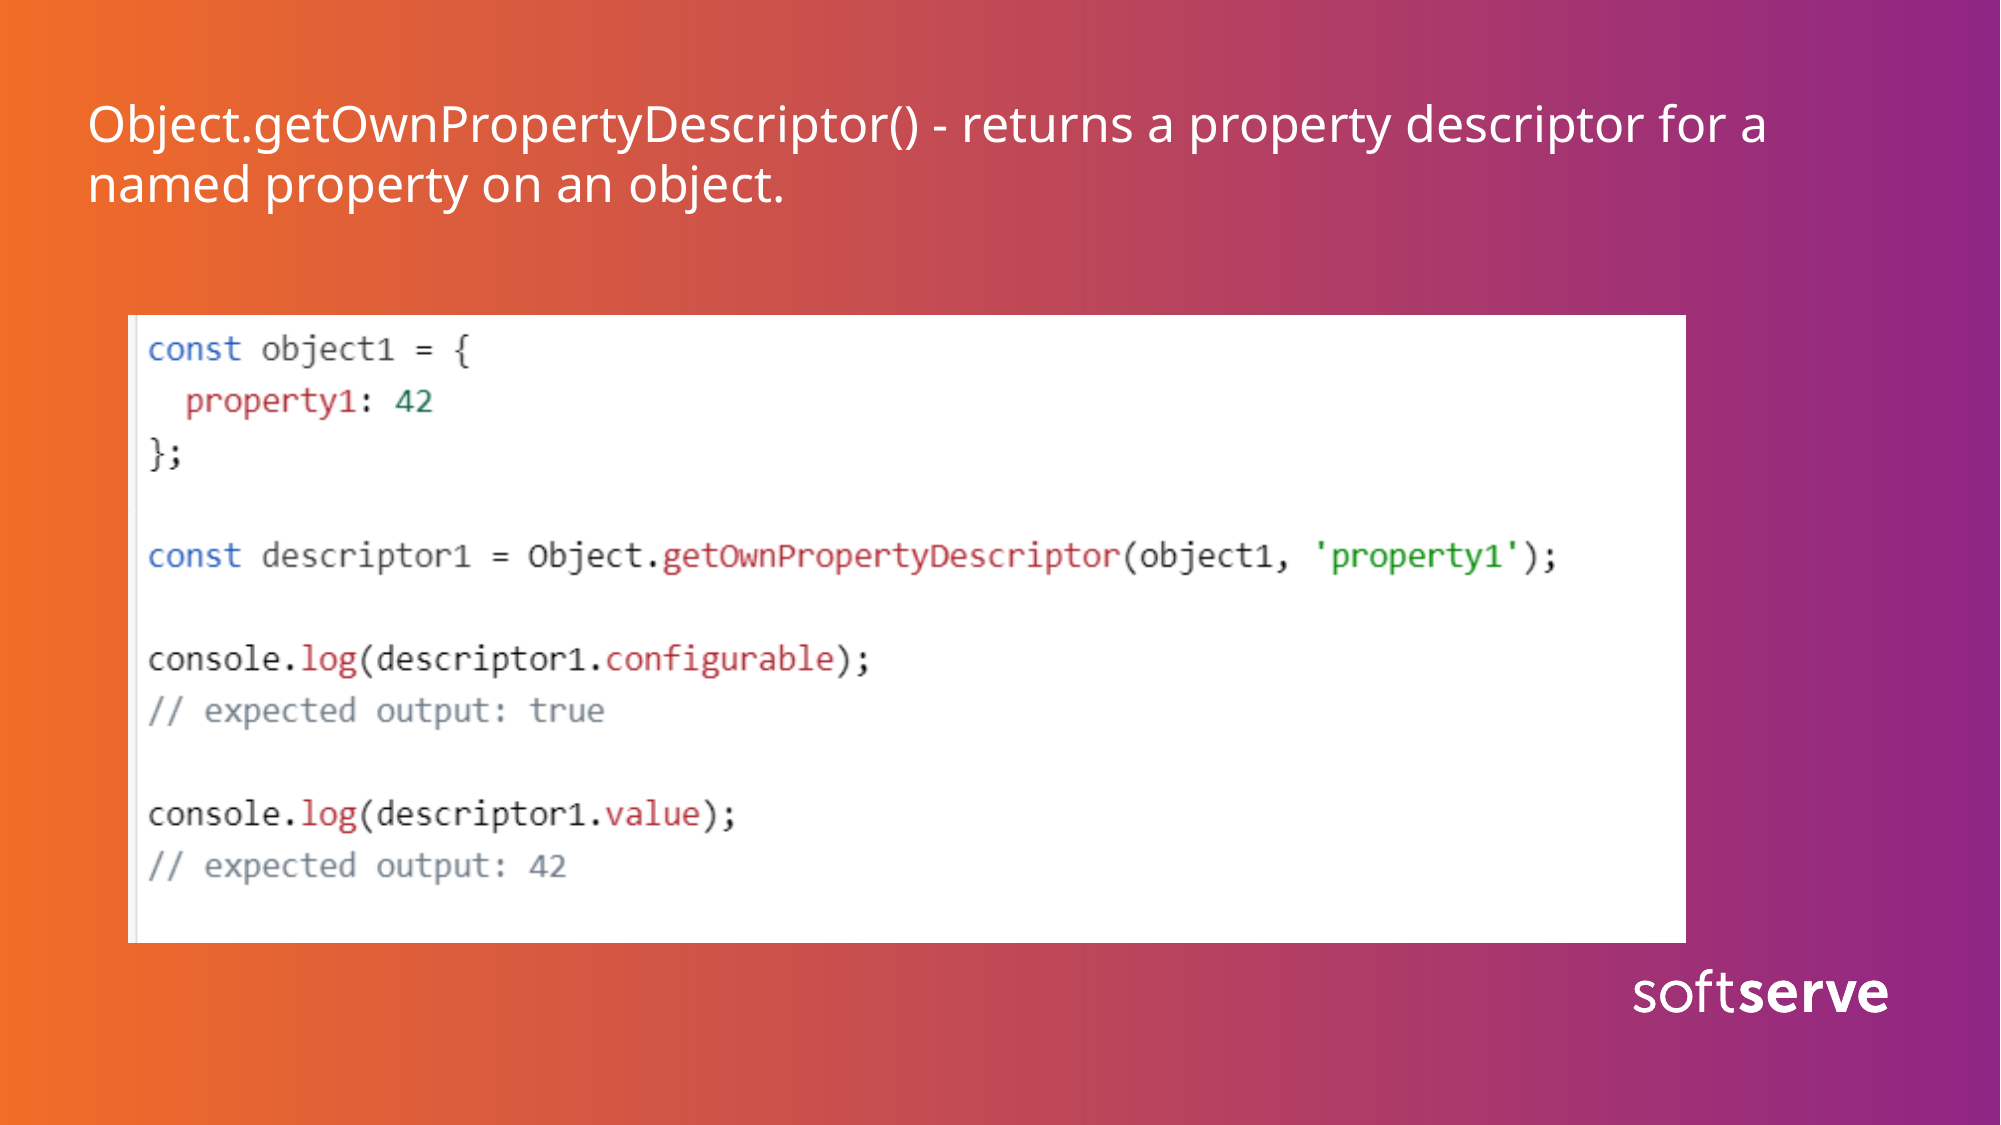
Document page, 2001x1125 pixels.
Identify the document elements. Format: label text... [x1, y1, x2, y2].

text_box Object.getOwnPropertyDescriptor() - returns a property descriptor for a named property on an object. [72, 84, 1910, 220]
picture [128, 315, 1686, 943]
